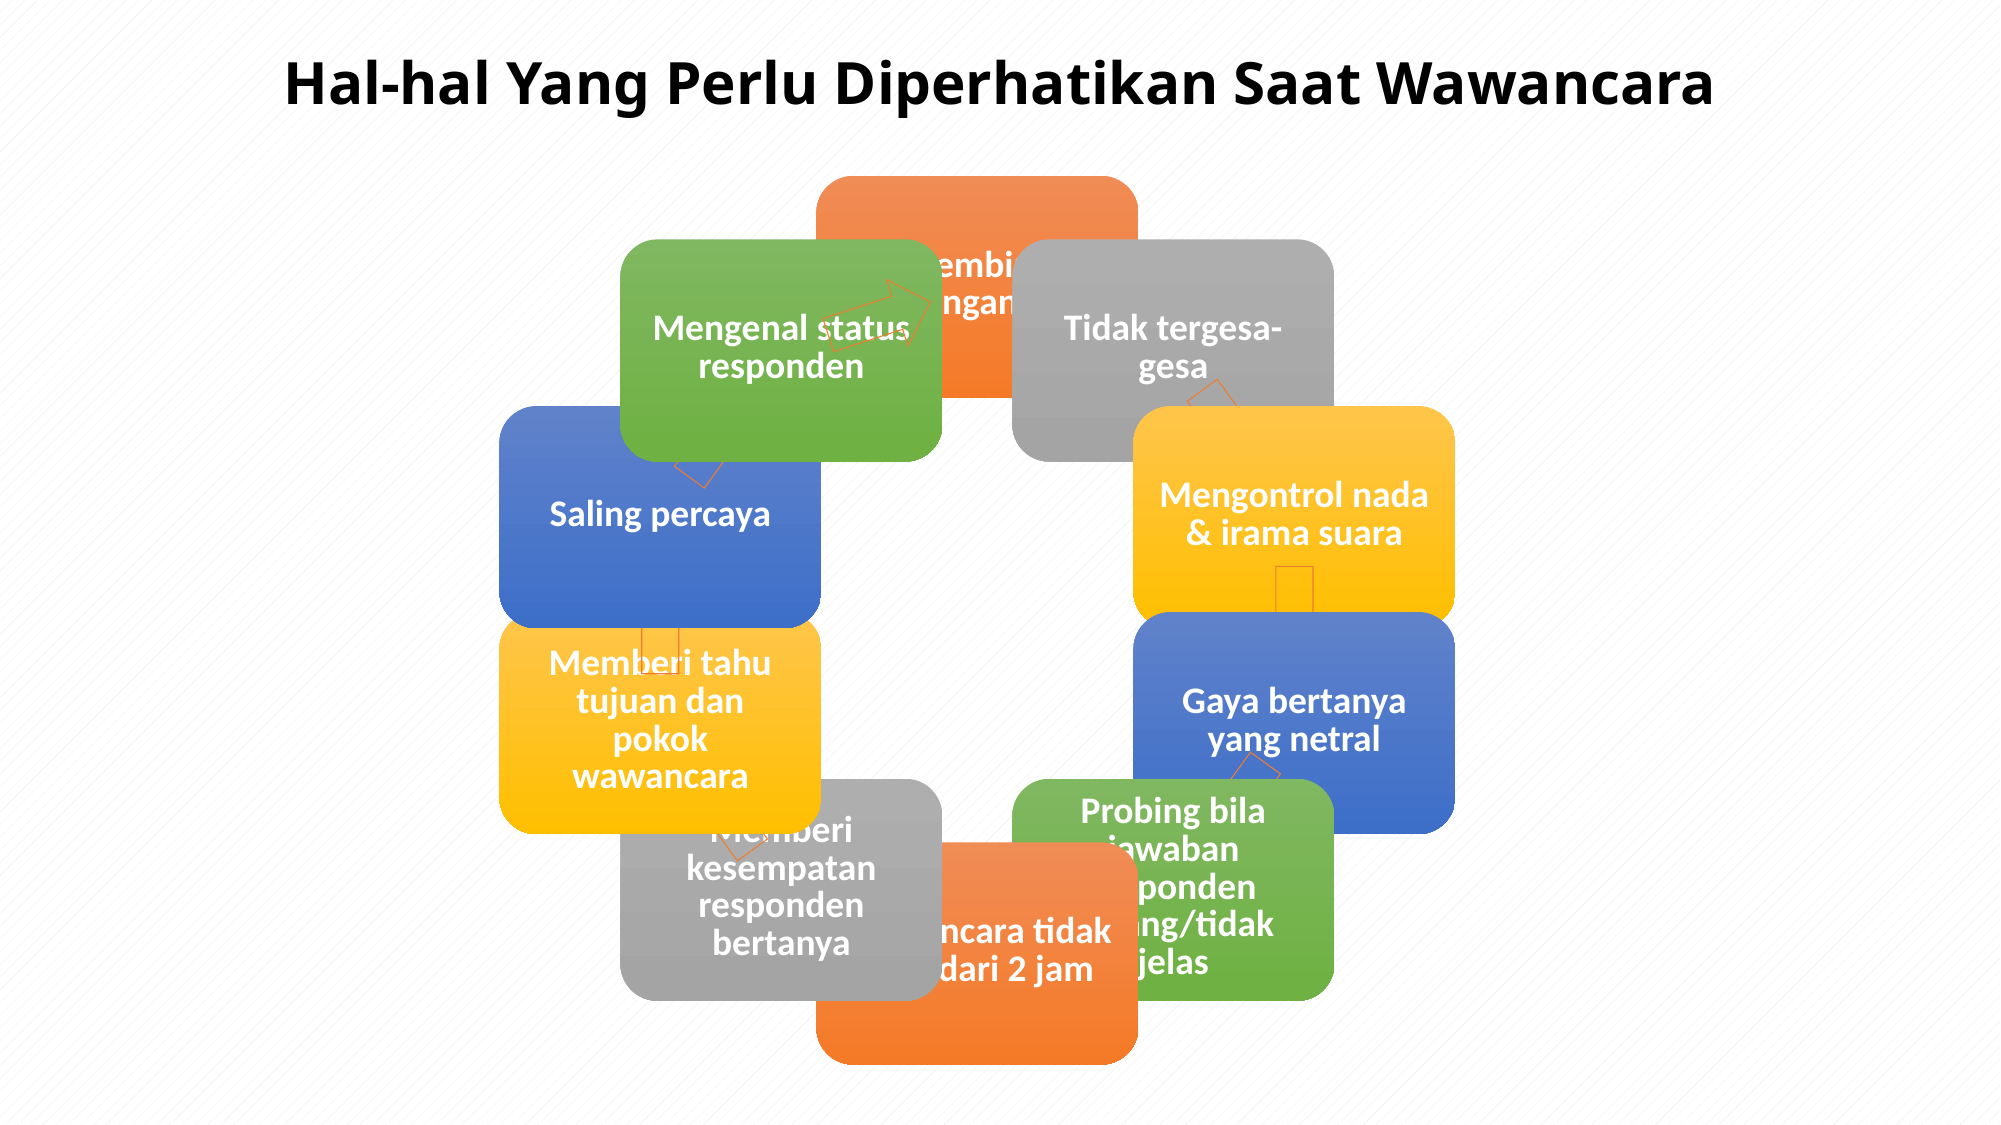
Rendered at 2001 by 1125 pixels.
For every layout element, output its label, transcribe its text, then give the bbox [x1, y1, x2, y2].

text_box Hal-hal Yang Perlu Diperhatikan Saat Wawancara [183, 39, 1817, 124]
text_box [333, 175, 1622, 1065]
